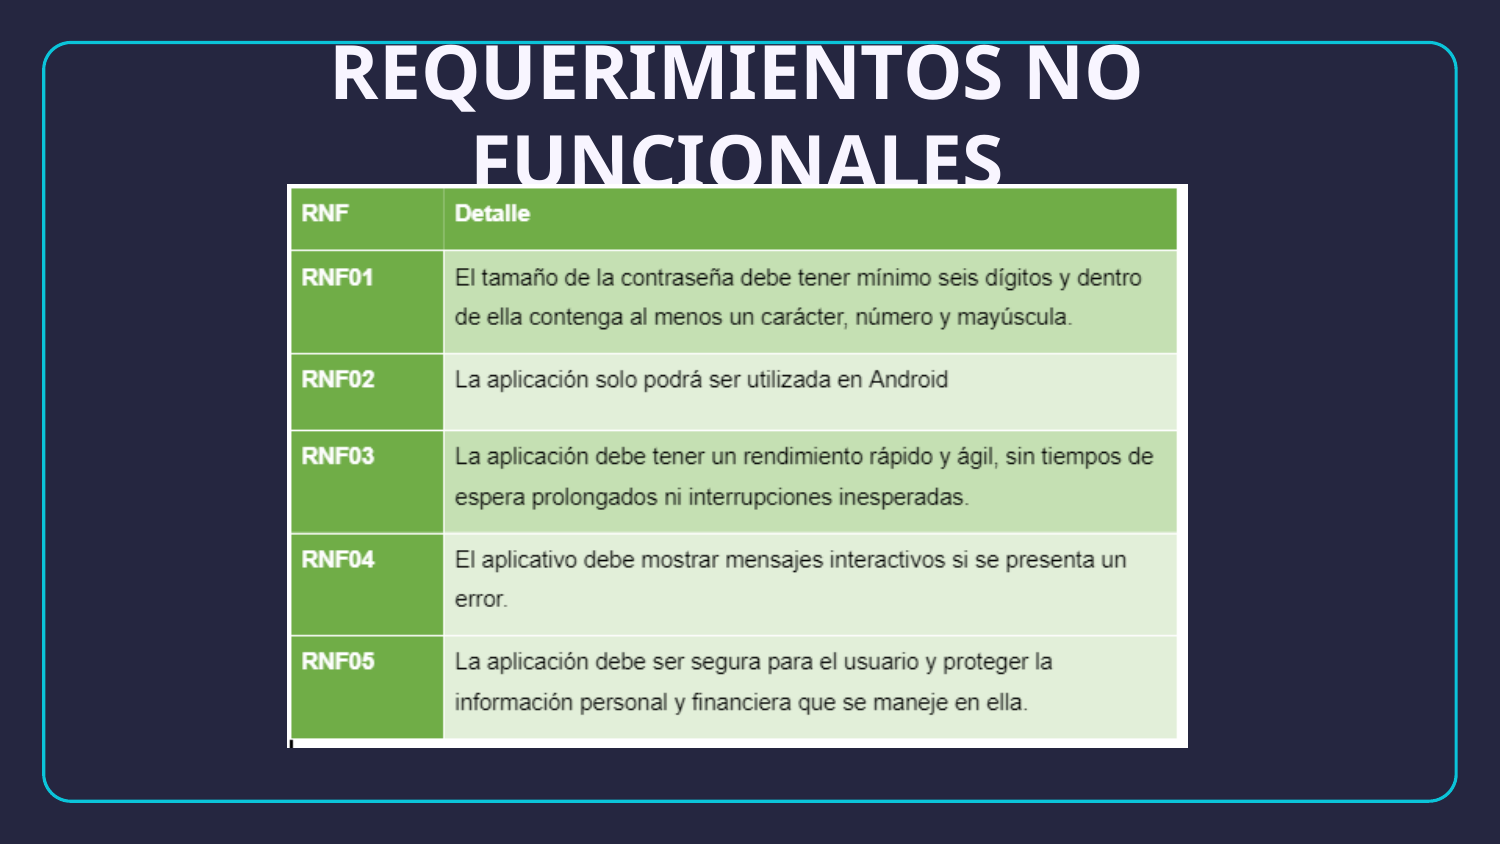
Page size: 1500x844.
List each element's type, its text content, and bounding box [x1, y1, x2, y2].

picture [286, 184, 1188, 748]
title REQUERIMIENTOS NO FUNCIONALES [57, 44, 1418, 186]
